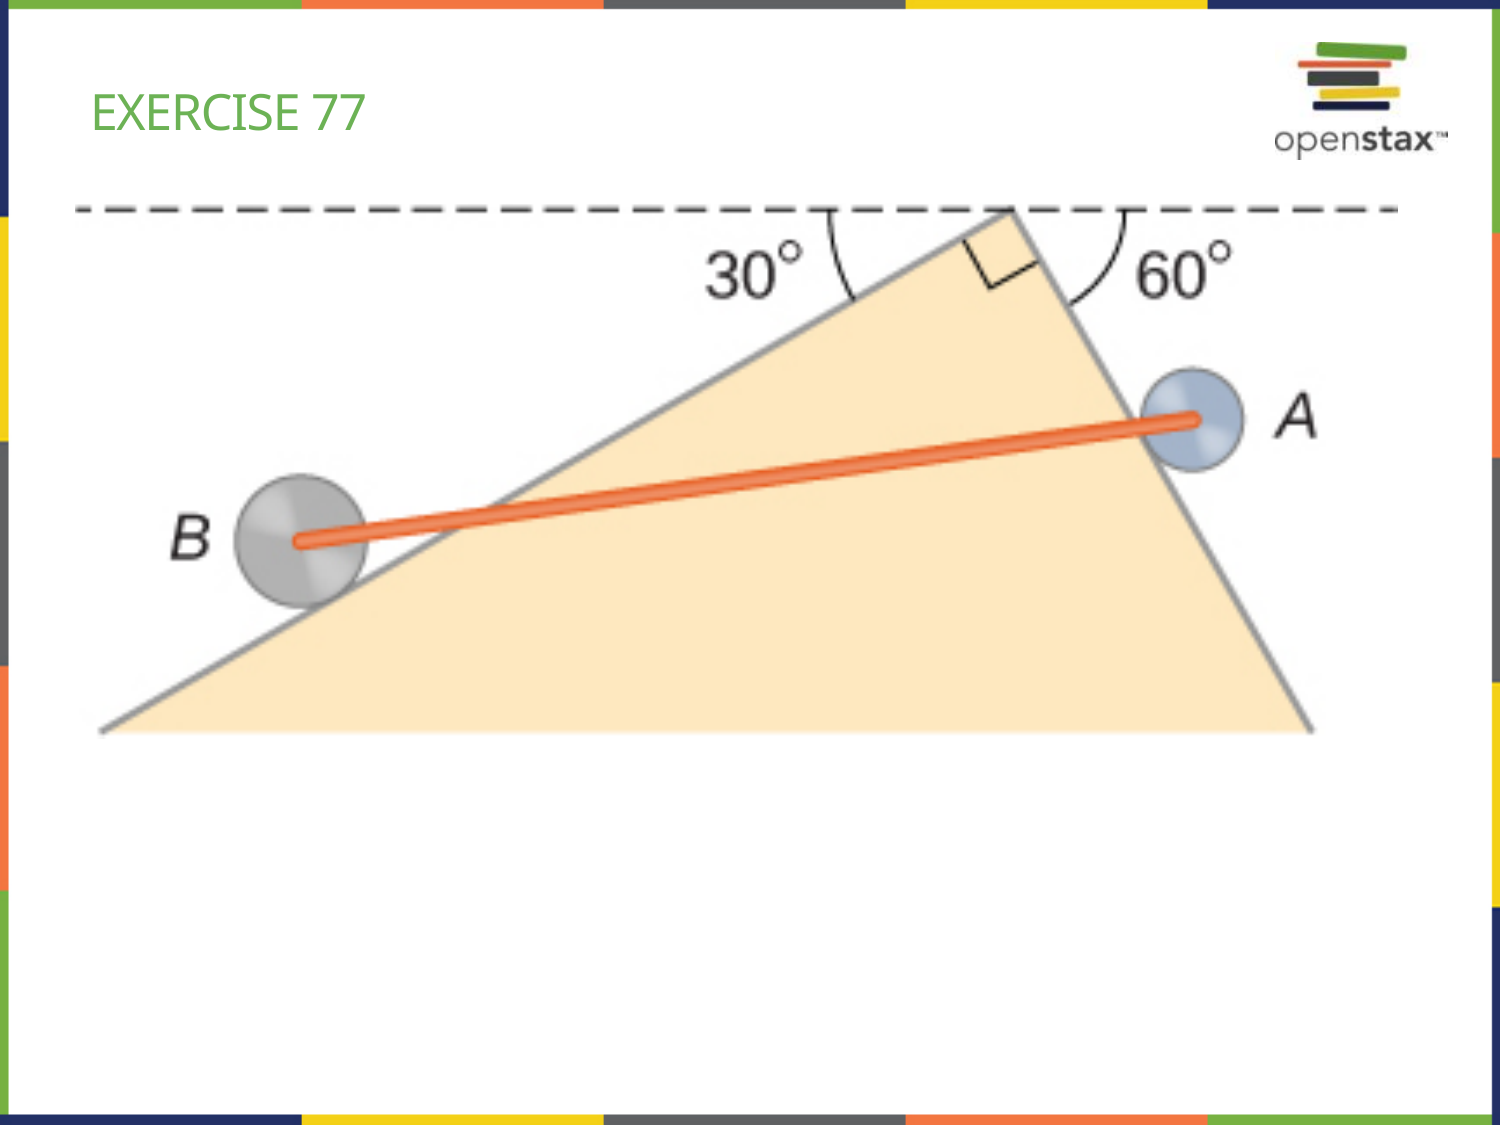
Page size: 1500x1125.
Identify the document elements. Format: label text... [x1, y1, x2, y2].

picture [0, 0, 1500, 1125]
title EXERCISE 77 [75, 39, 1275, 148]
